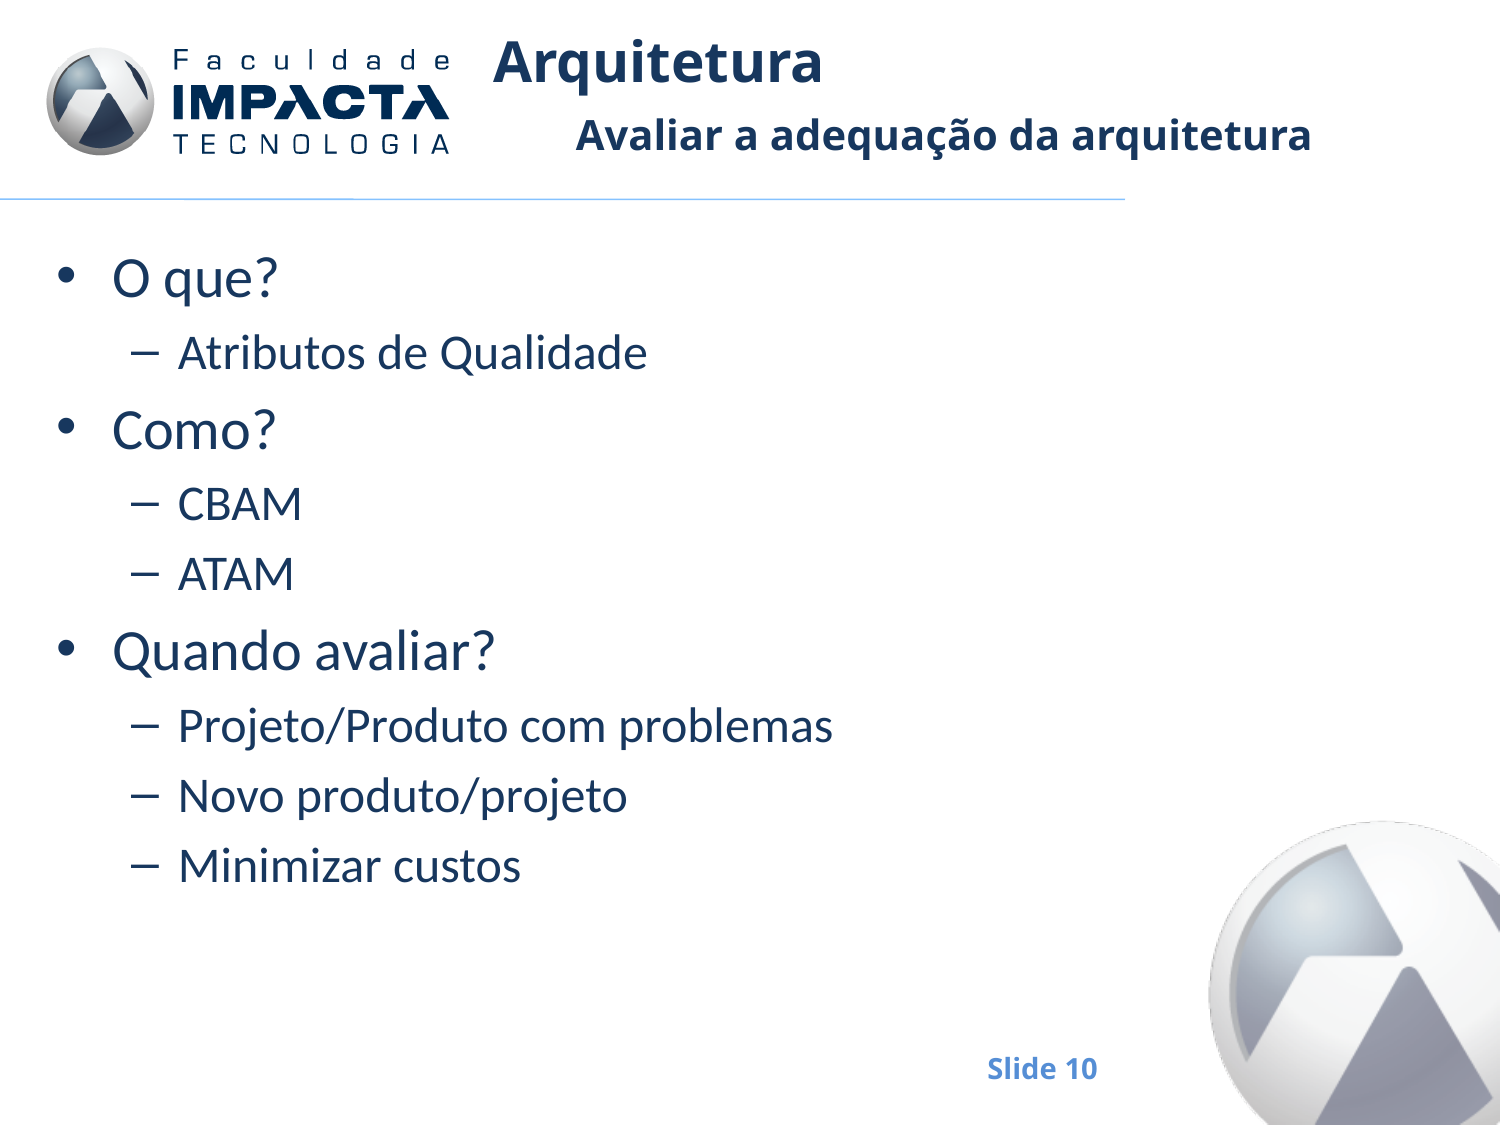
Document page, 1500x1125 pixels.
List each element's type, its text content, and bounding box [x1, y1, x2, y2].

picture [1206, 787, 1500, 1125]
title Arquitetura [478, 19, 1483, 102]
list Avaliar a adequação da arquitetura [561, 101, 1471, 197]
list O que? Atributos de Qualidade Como? CBAM ATAM Quando avaliar? Projeto/Produto com problemas Novo produto/projeto Minimizar custos [41, 231, 1400, 894]
picture [35, 35, 458, 164]
